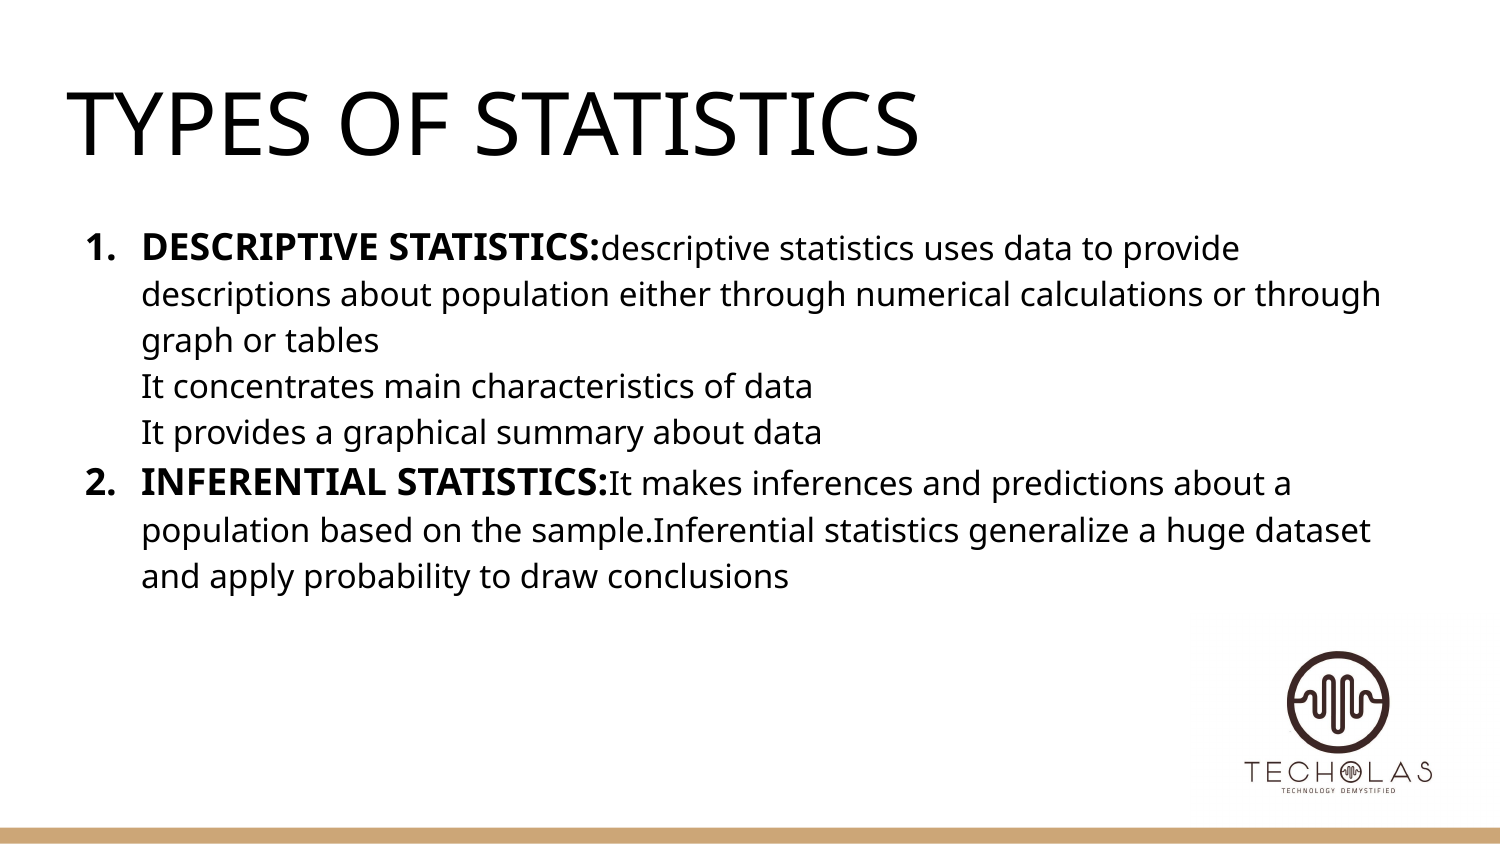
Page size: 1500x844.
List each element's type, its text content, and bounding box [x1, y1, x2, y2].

picture [1190, 613, 1500, 827]
title TYPES OF STATISTICS [51, 51, 1449, 189]
list DESCRIPTIVE STATISTICS:descriptive statistics uses data to provide descriptions about population either through numerical calculations or through graph or tables It concentrates main characteristics of data It provides a graphical summary about data INFERENTIAL STATISTICS:It makes inferences and predictions about a population based on the sample.Inferential statistics generalize a huge dataset and apply probability to draw conclusions [51, 200, 1449, 752]
